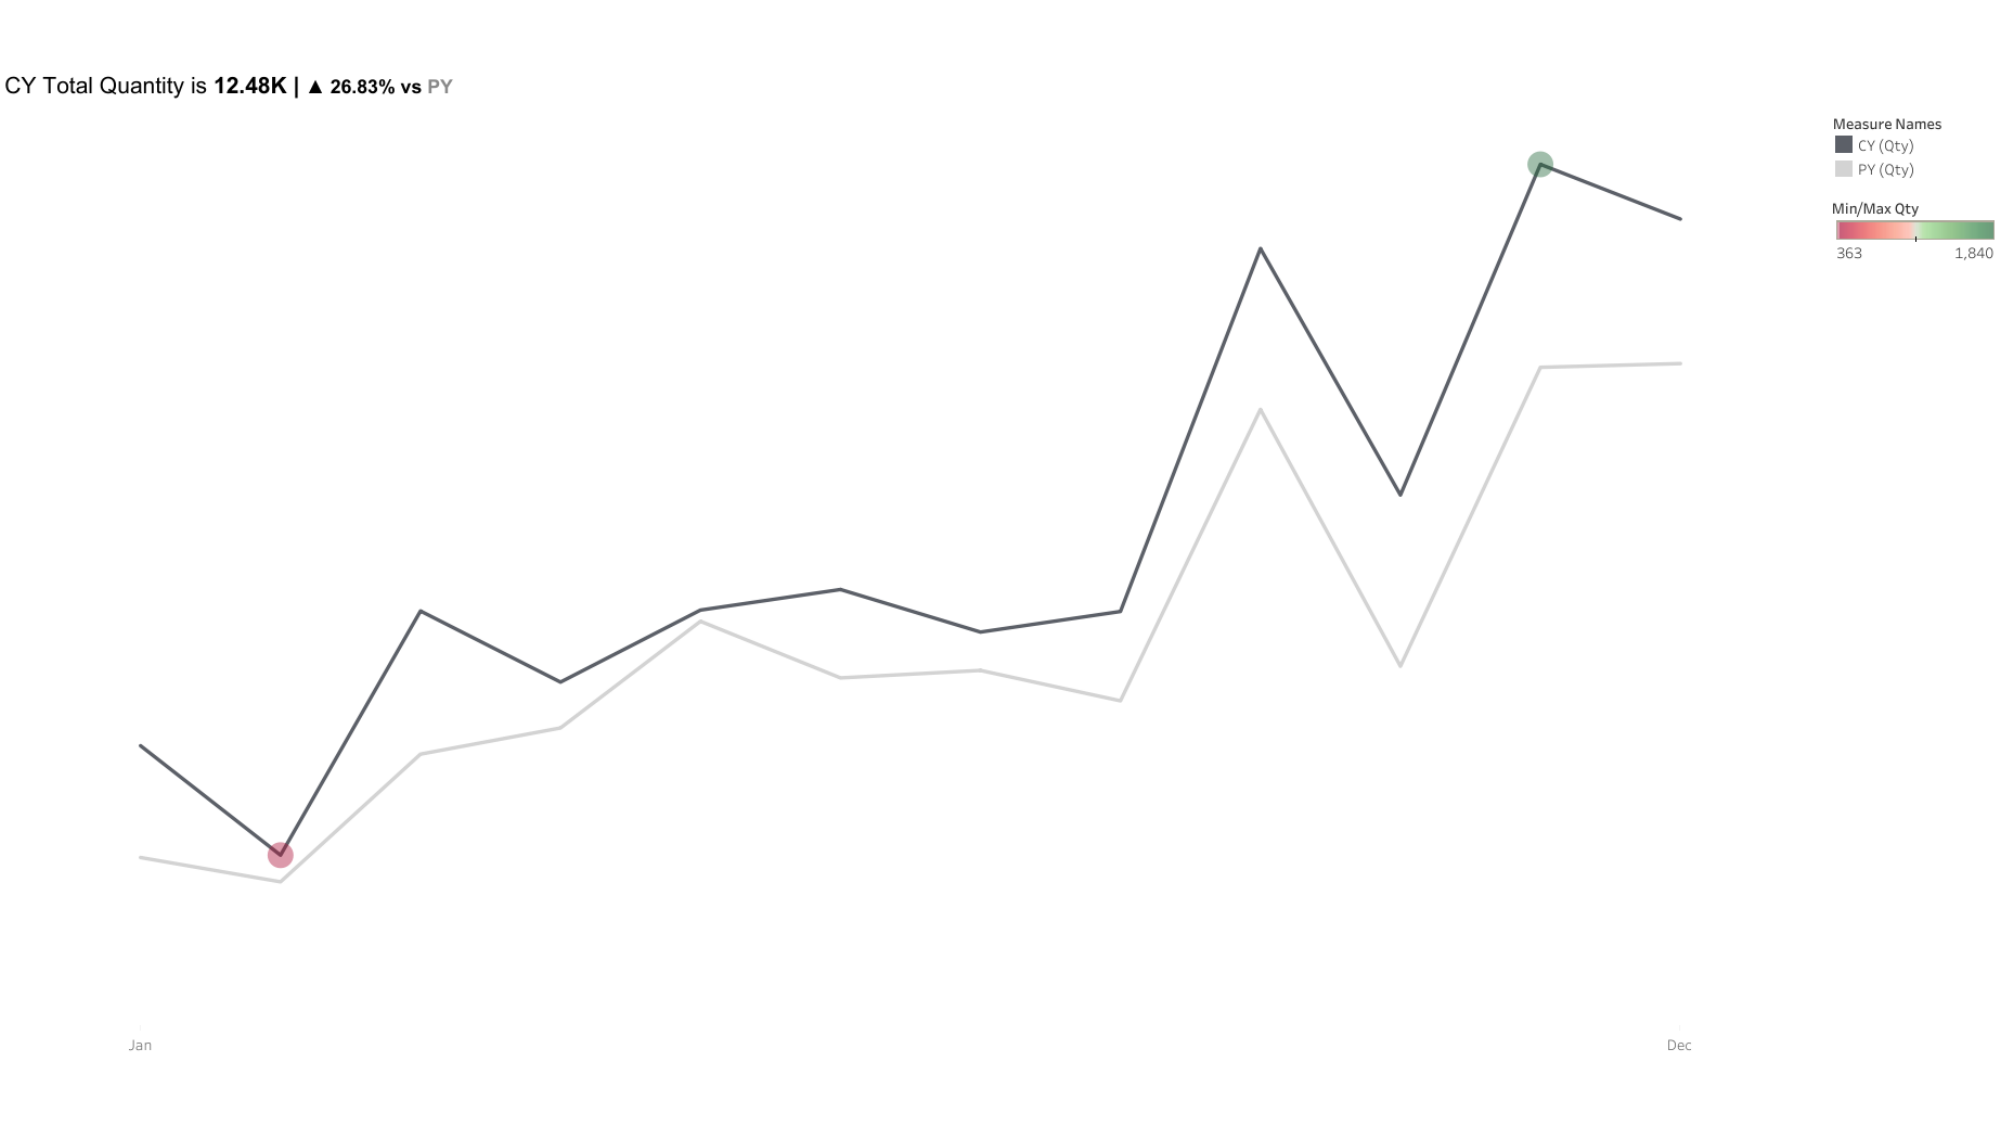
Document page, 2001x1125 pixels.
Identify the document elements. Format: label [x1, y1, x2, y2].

picture [0, 64, 2000, 1061]
